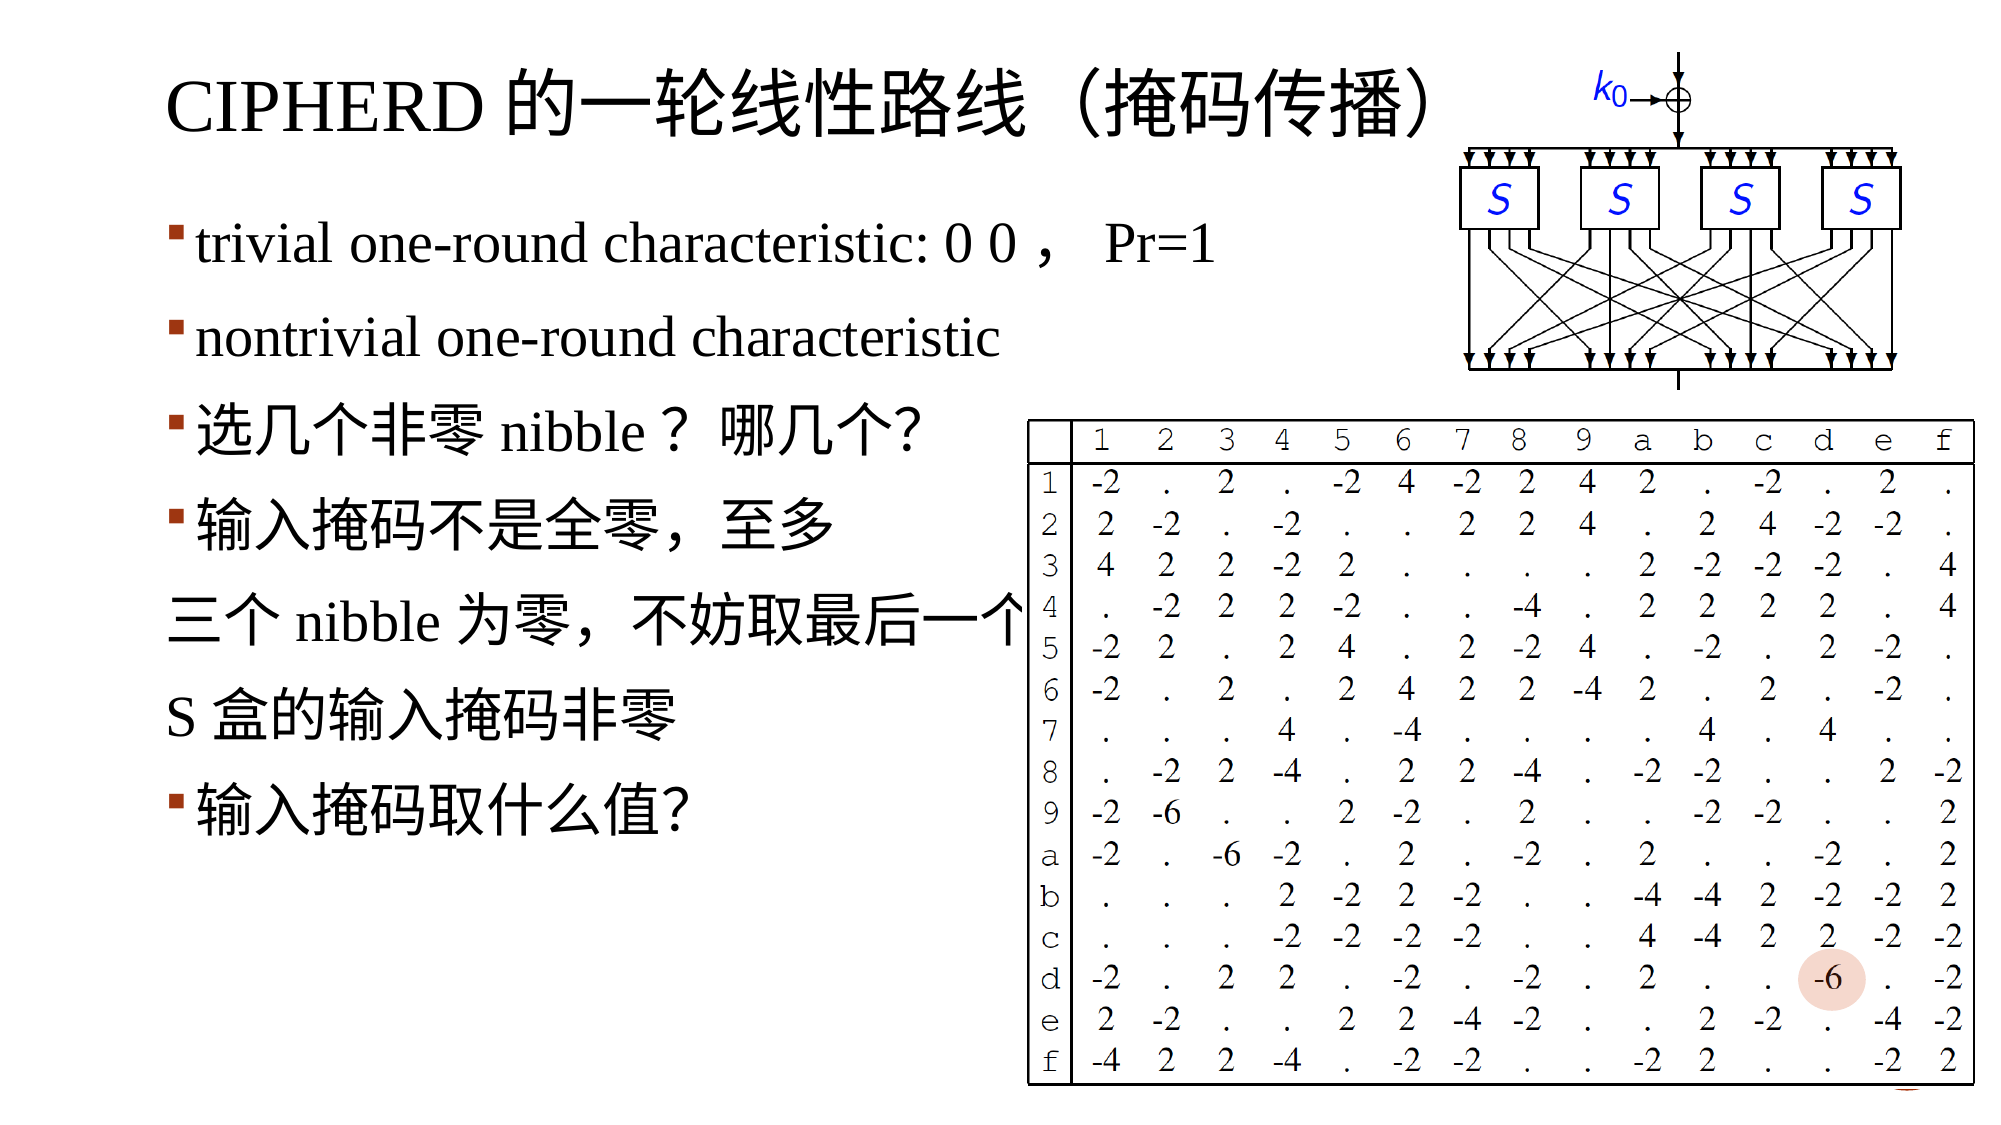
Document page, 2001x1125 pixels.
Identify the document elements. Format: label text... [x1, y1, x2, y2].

picture [1454, 52, 1908, 390]
picture [1022, 414, 1981, 1089]
title CipherD的一轮线性路线（掩码传播） [150, 30, 1850, 184]
